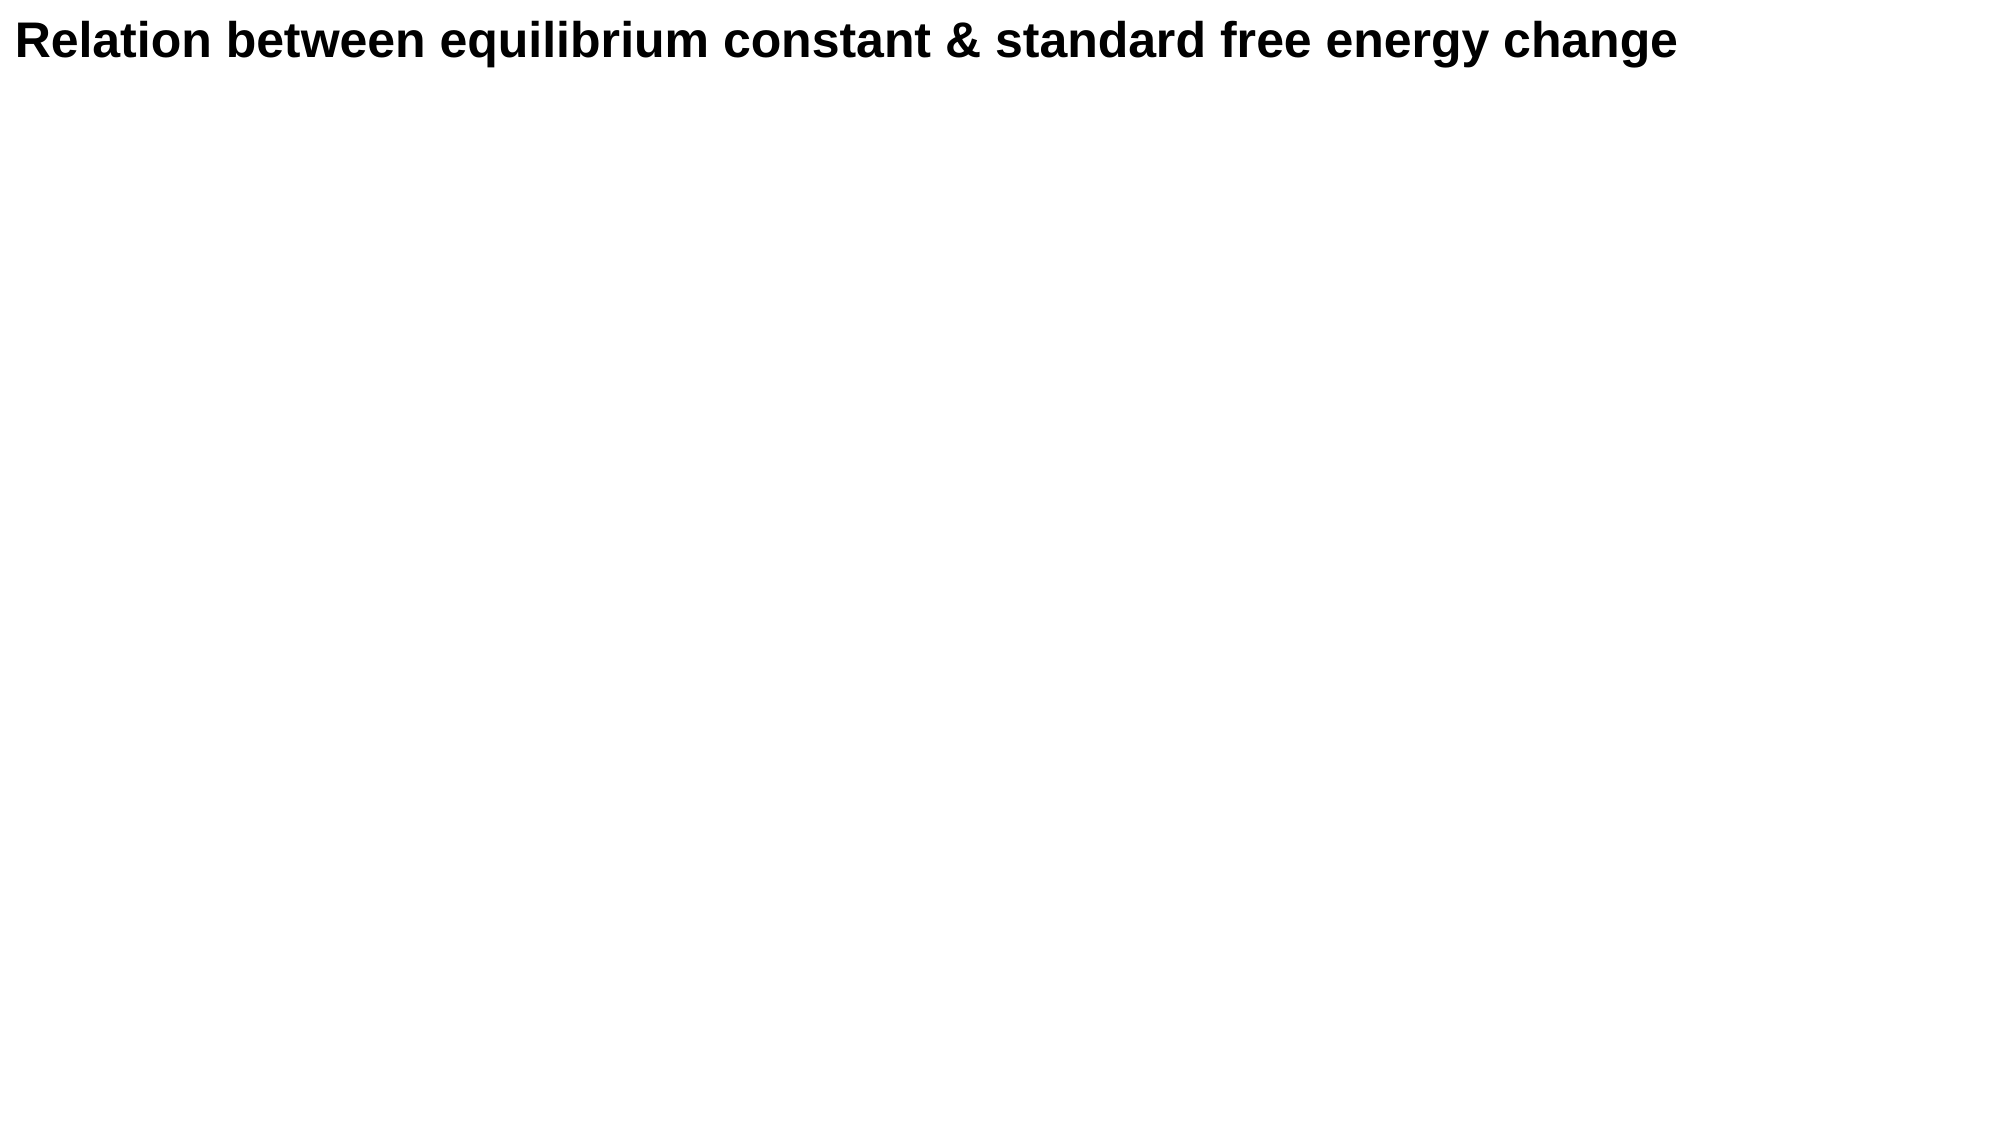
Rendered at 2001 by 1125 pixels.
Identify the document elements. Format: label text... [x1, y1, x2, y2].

text_box Relation between equilibrium constant & standard free energy change [0, 0, 1722, 75]
